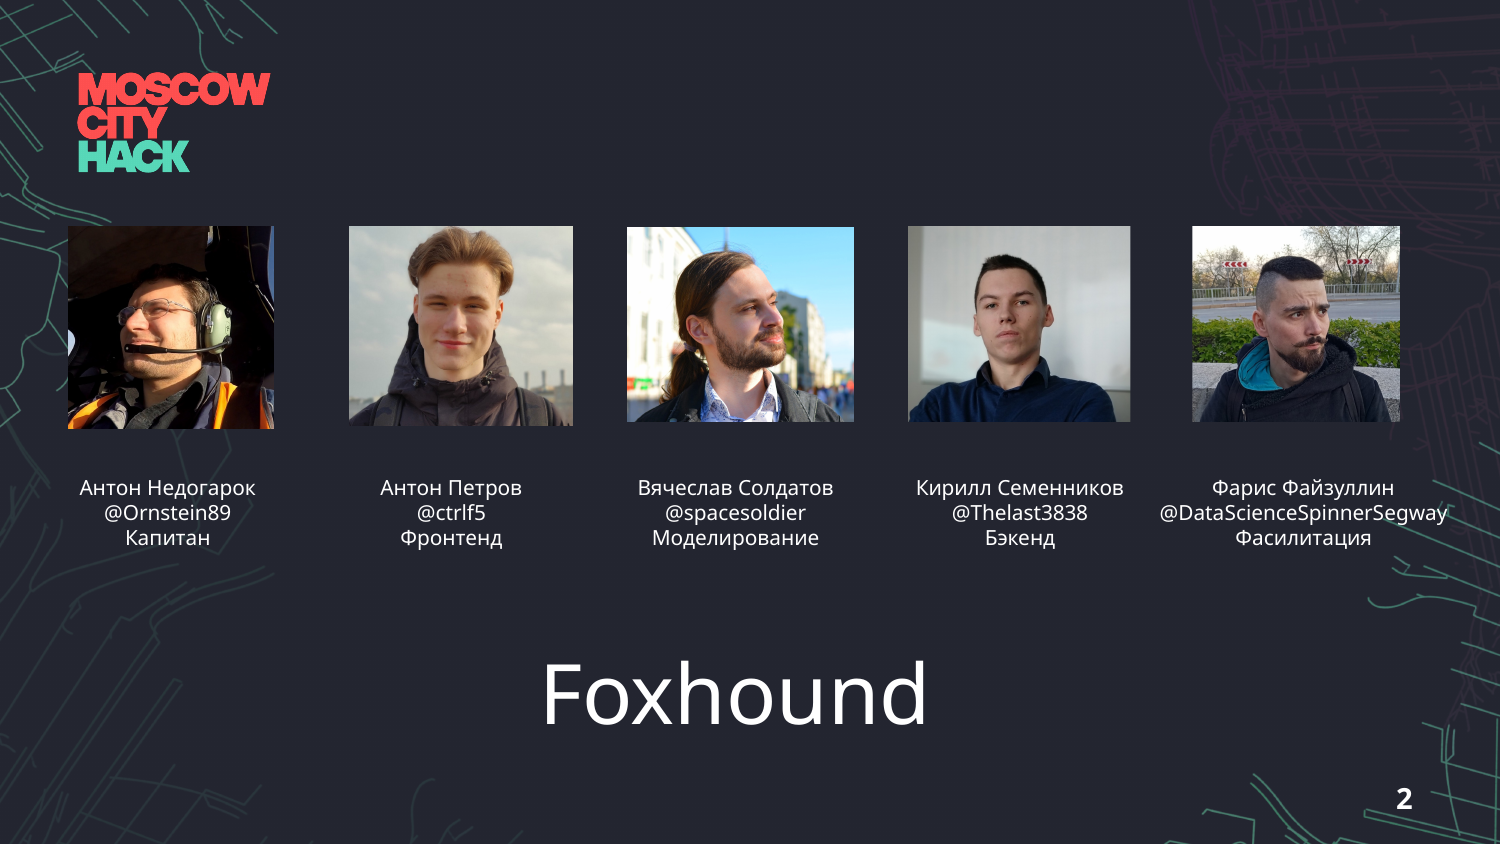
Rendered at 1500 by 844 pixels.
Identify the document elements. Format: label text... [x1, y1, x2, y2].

text_box Вячеслав Солдатов @spacesoldier Моделирование [622, 467, 849, 558]
picture [0, 0, 1500, 844]
text_box Антон Петров @ctrlf5 Фронтенд [365, 467, 537, 558]
text_box Антон Недогарок @Ornstein89 Капитан [64, 467, 271, 558]
title Foxhound [332, 625, 1138, 748]
text_box Фарис Файзуллин @DataScienceSpinnerSegway Фасилитация [1144, 467, 1463, 558]
text_box Кирилл Семенников @Thelast3838 Бэкенд [901, 467, 1139, 558]
text_box 2 [1389, 780, 1440, 821]
